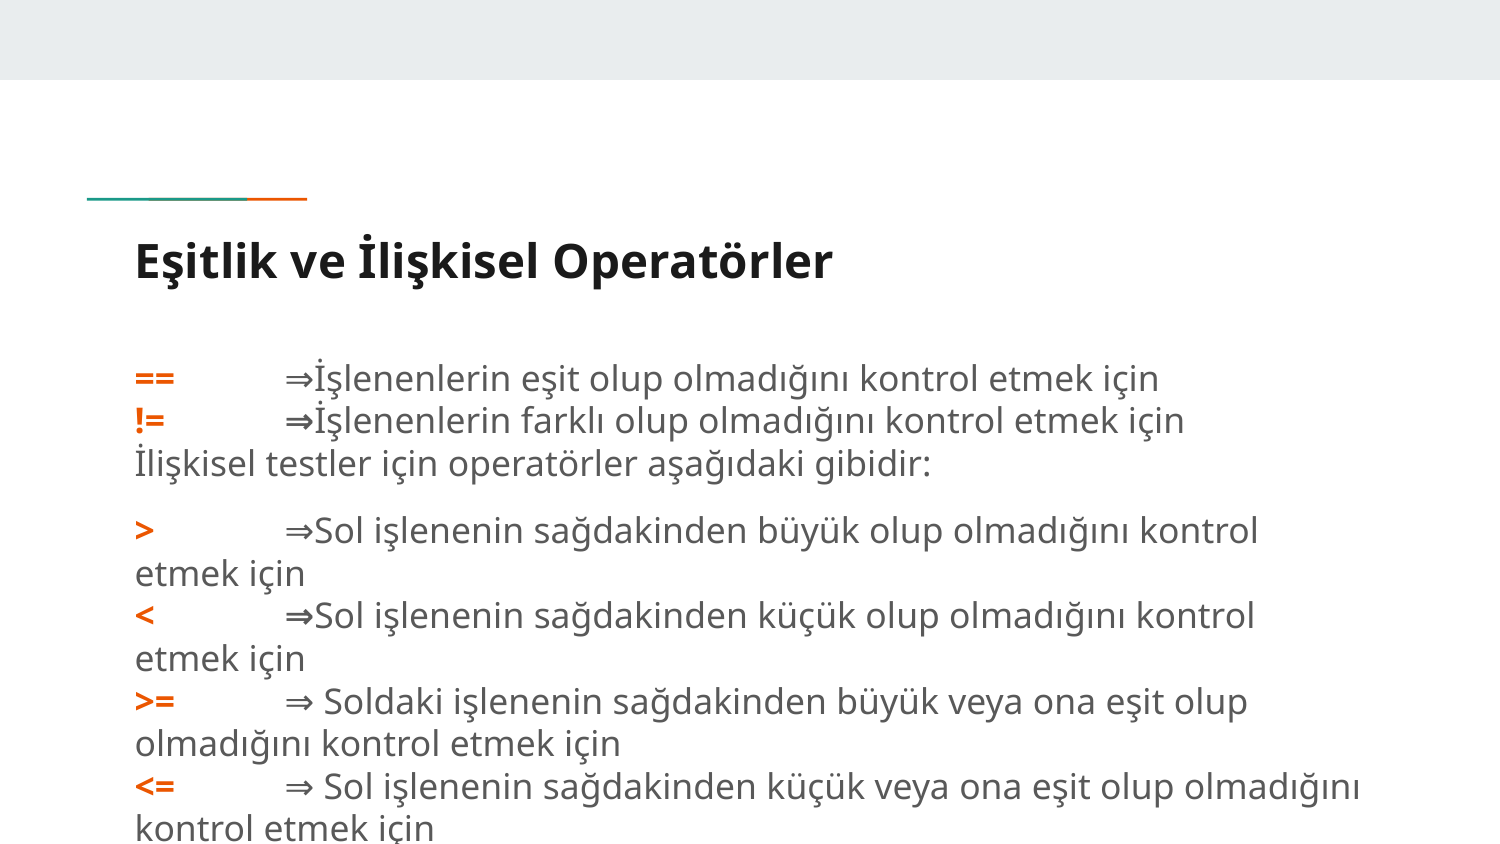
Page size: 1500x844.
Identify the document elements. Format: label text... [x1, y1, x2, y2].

title Eşitlik ve İlişkisel Operatörler [119, 216, 1381, 305]
list == ⇒İşlenenlerin eşit olup olmadığını kontrol etmek için != ⇒İşlenenlerin farklı olup olmadığını kontrol etmek için İlişkisel testler için operatörler aşağıdaki gibidir: > ⇒Sol işlenenin sağdakinden büyük olup olmadığını kontrol etmek için < ⇒Sol işlenenin sağdakinden küçük olup olmadığını kontrol etmek için >= ⇒ Soldaki işlenenin sağdakinden büyük veya ona eşit olup olmadığını kontrol etmek için <= ⇒ Sol işlenenin sağdakinden küçük veya ona eşit olup olmadığını kontrol etmek için [119, 341, 1381, 783]
